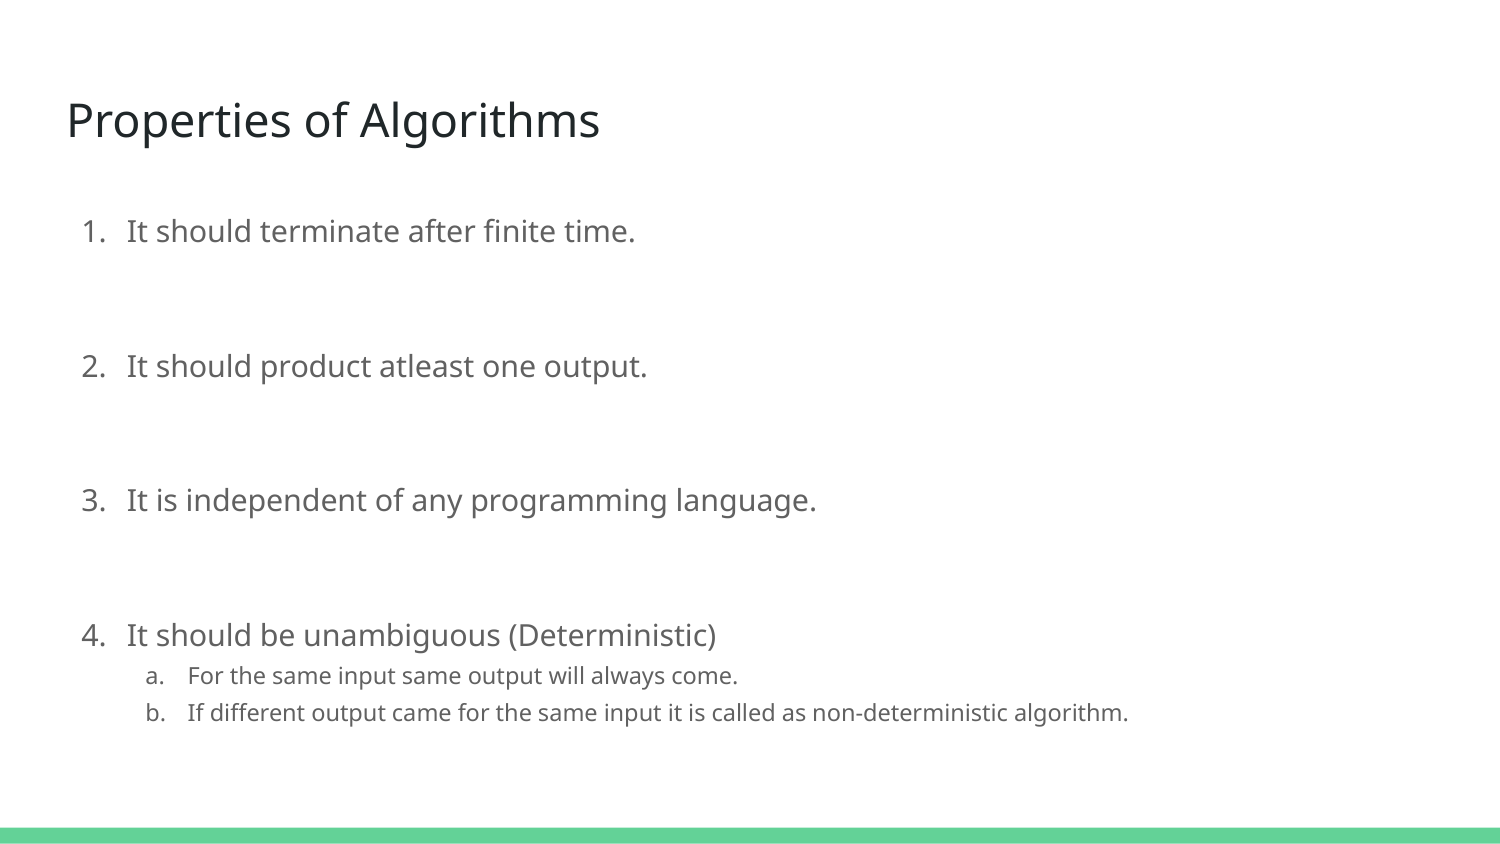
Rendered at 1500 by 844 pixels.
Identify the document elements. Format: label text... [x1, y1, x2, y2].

list It should terminate after finite time. It should product atleast one output. It is independent of any programming language. It should be unambiguous (Deterministic) For the same input same output will always come. If different output came for the same input it is called as non-deterministic algorithm. [51, 189, 1449, 750]
title Properties of Algorithms [51, 72, 1449, 167]
